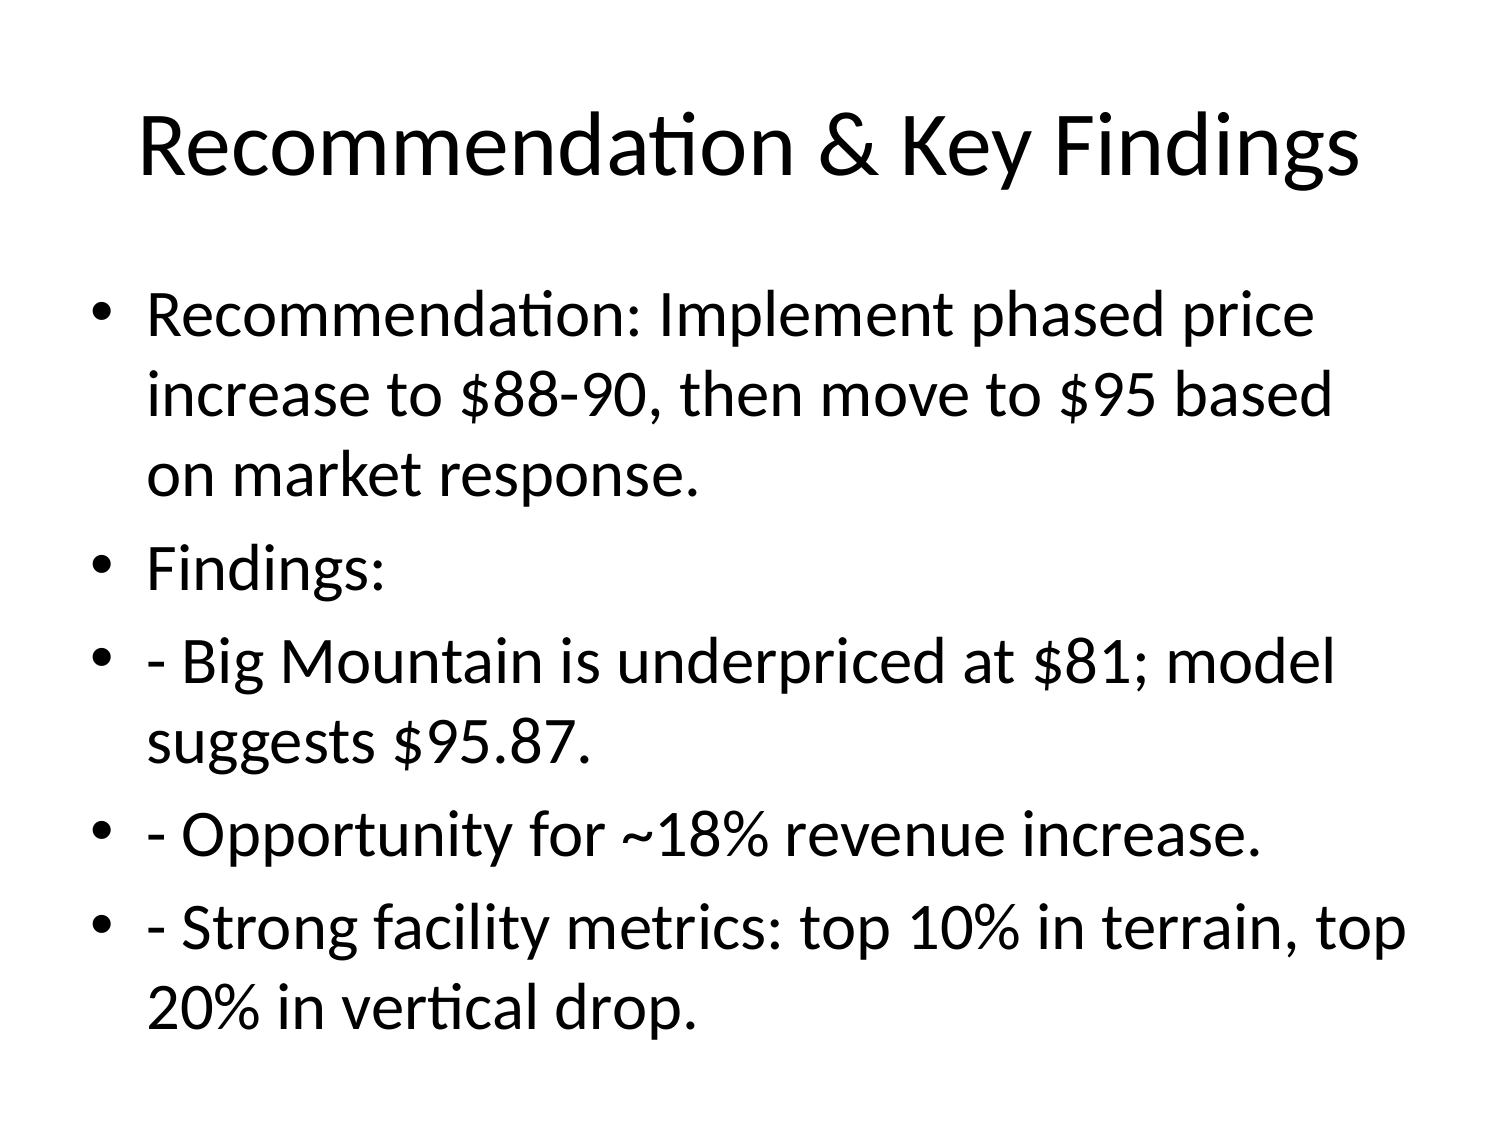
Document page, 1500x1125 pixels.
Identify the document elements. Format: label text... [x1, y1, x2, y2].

list Recommendation: Implement phased price increase to $88-90, then move to $95 based on market response. Findings: - Big Mountain is underpriced at $81; model suggests $95.87. - Opportunity for ~18% revenue increase. - Strong facility metrics: top 10% in terrain, top 20% in vertical drop. [75, 262, 1425, 1005]
title Recommendation & Key Findings [75, 45, 1425, 233]
